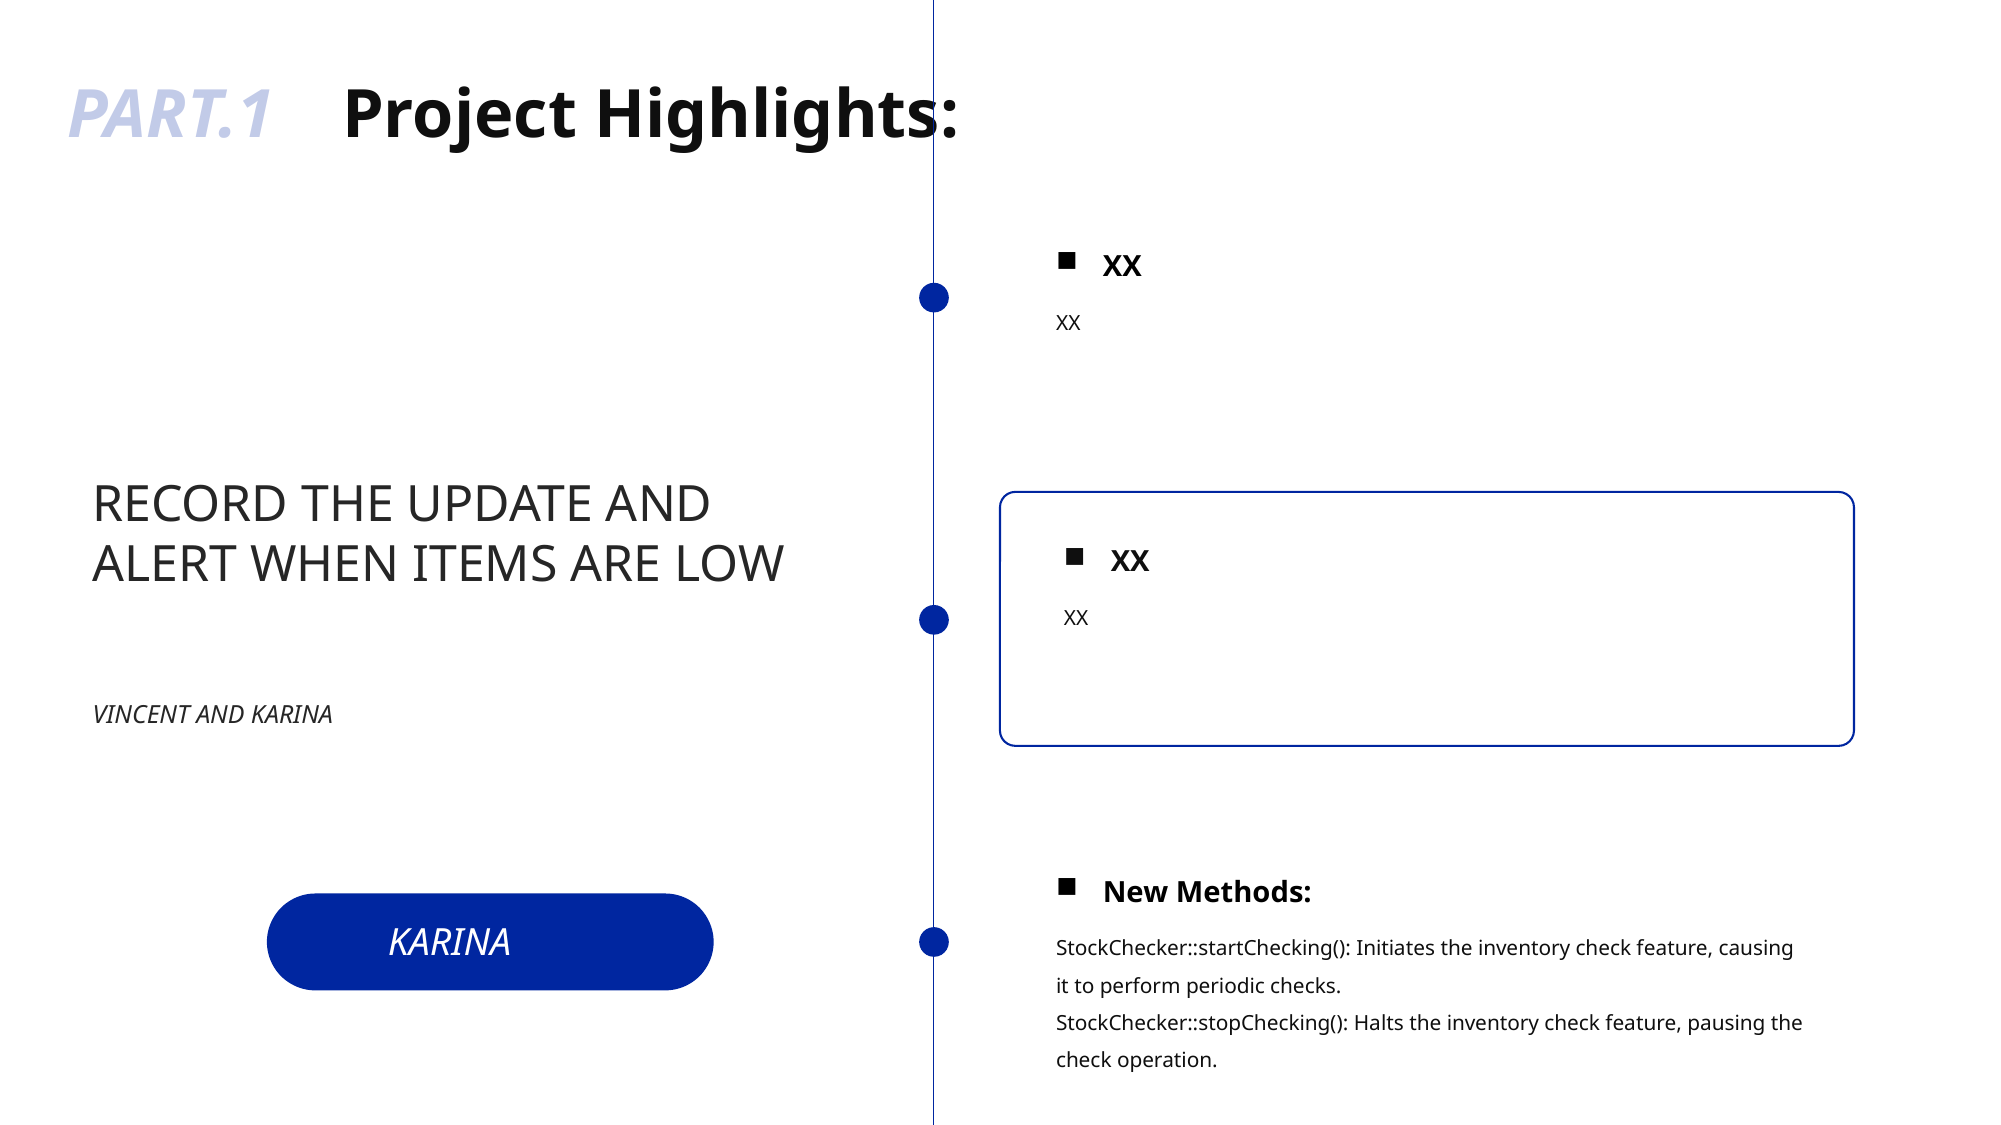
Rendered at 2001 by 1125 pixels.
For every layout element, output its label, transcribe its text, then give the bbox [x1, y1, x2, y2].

text_box [918, 281, 933, 314]
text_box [1041, 222, 1820, 339]
text_box [918, 926, 933, 958]
text_box [934, 281, 950, 314]
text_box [999, 491, 1854, 746]
text_box KARINA [373, 910, 584, 971]
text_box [52, 63, 933, 160]
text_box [1041, 847, 1820, 1078]
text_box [77, 464, 879, 748]
text_box [934, 603, 950, 636]
text_box [266, 893, 714, 991]
text_box [918, 604, 933, 636]
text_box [934, 63, 1480, 160]
text_box [934, 926, 950, 958]
